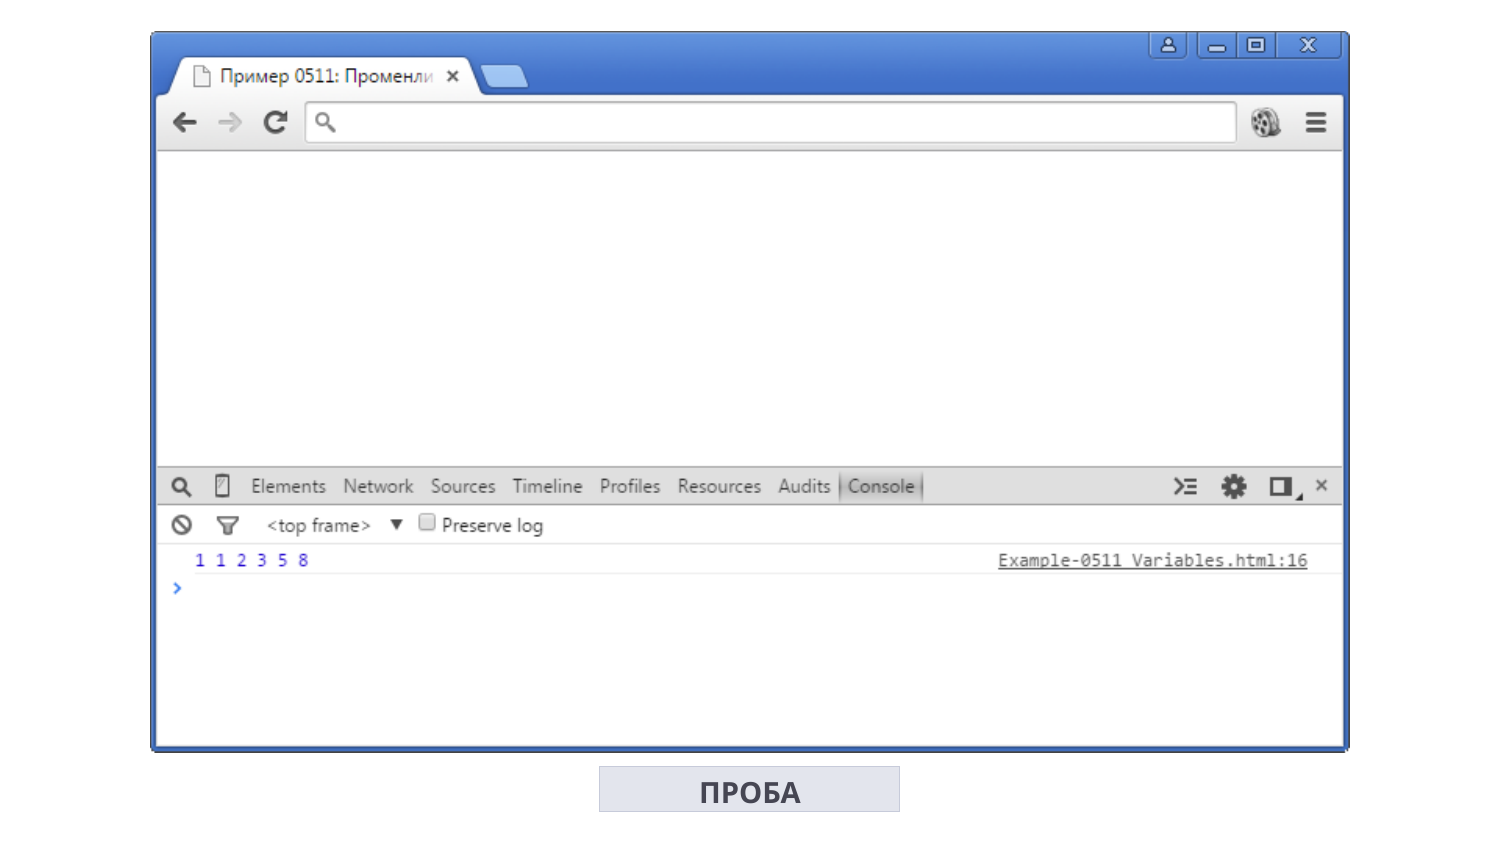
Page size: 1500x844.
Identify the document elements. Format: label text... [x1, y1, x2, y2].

picture [149, 31, 1351, 753]
text_box ПРОБА [599, 766, 900, 812]
